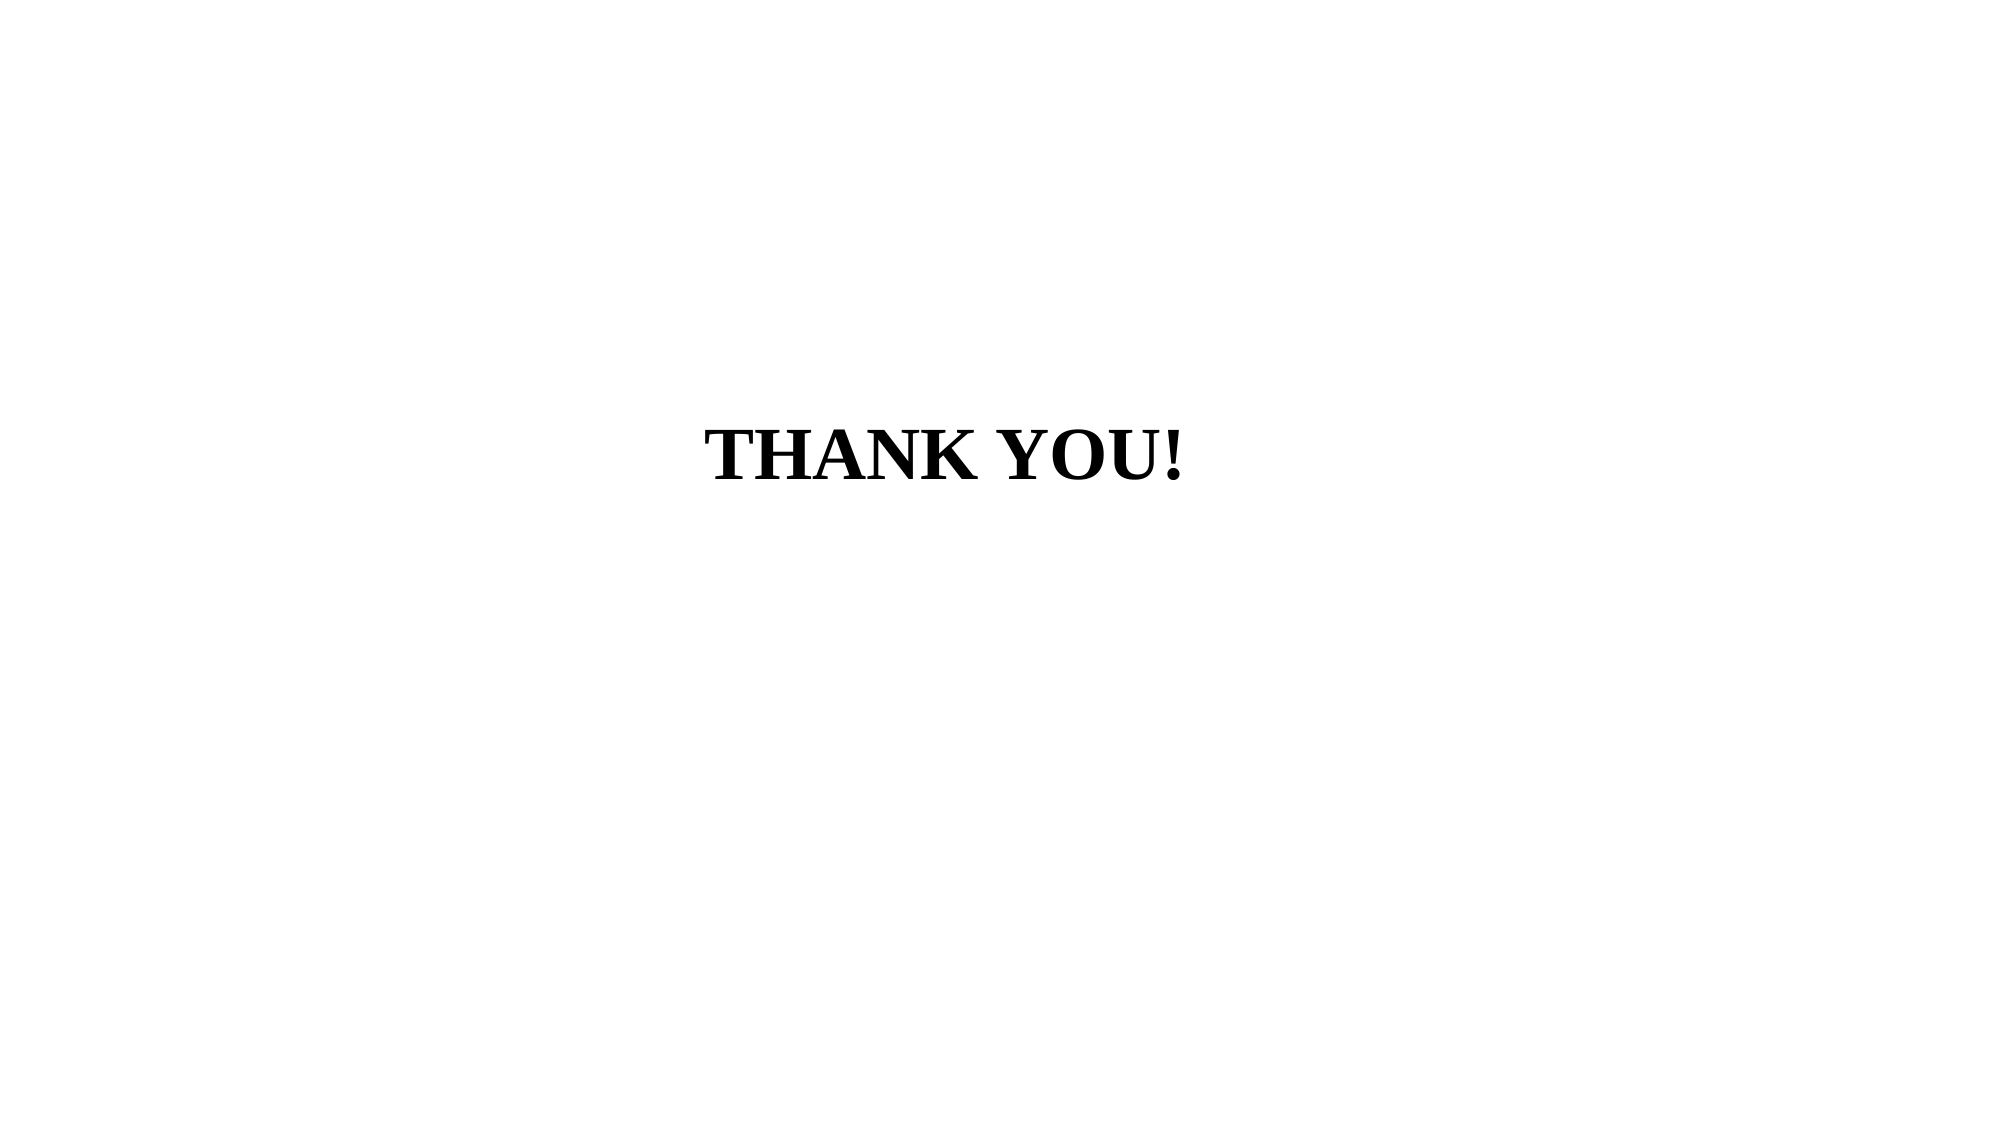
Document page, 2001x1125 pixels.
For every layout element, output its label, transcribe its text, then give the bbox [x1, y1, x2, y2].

text_box THANK YOU! [689, 397, 1311, 503]
